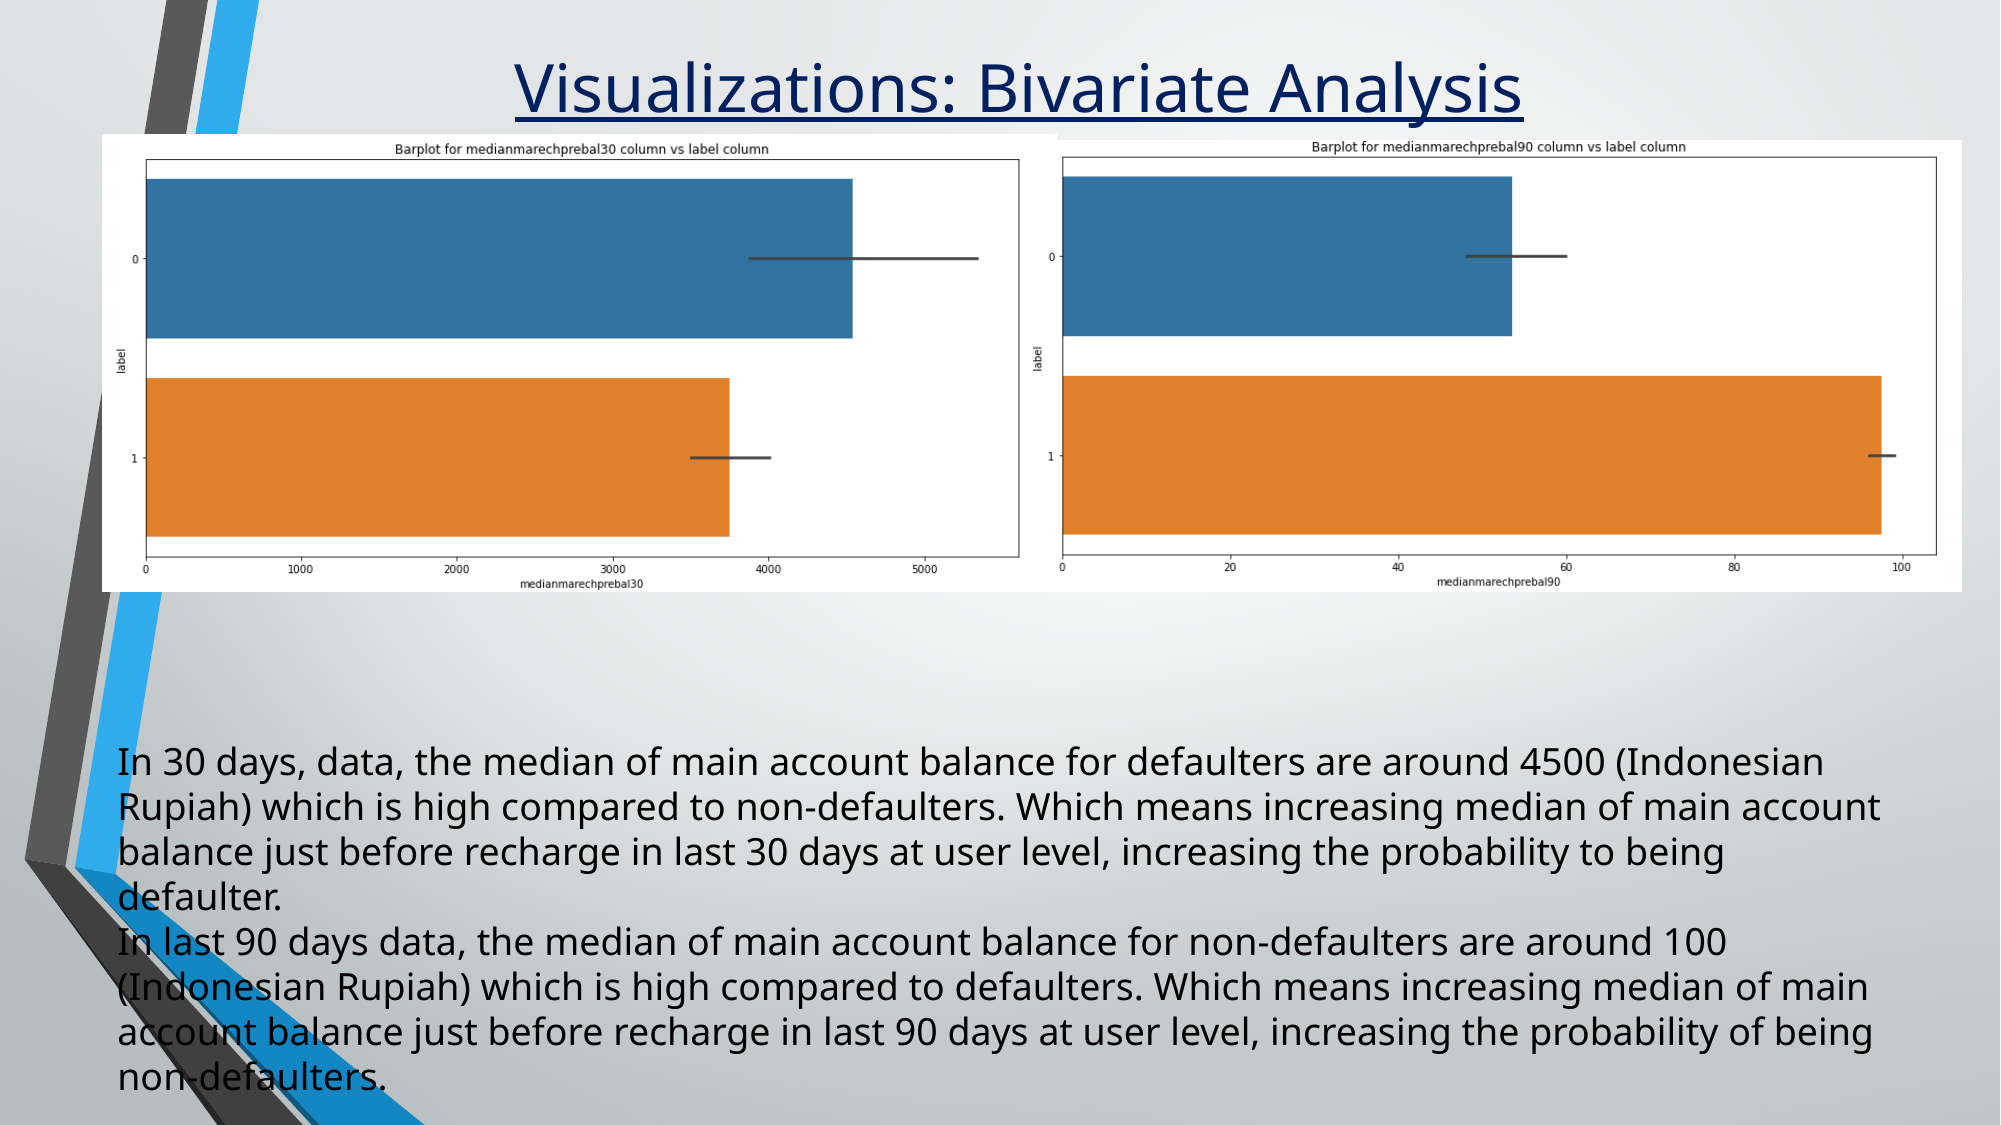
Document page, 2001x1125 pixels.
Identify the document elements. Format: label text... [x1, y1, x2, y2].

text_box Visualizations: Bivariate Analysis [102, 38, 1937, 133]
picture [102, 133, 1962, 592]
text_box In 30 days, data, the median of main account balance for defaulters are around 4500 (Indonesian Rupiah) which is high compared to non-defaulters. Which means increasing median of main account balance just before recharge in last 30 days at user level, increasing the probability to being defaulter. In last 90 days data, the median of main account balance for non-defaulters are around 100 (Indonesian Rupiah) which is high compared to defaulters. Which means increasing median of main account balance just before recharge in last 90 days at user level, increasing the probability of being non-defaulters. . [102, 730, 1911, 1125]
